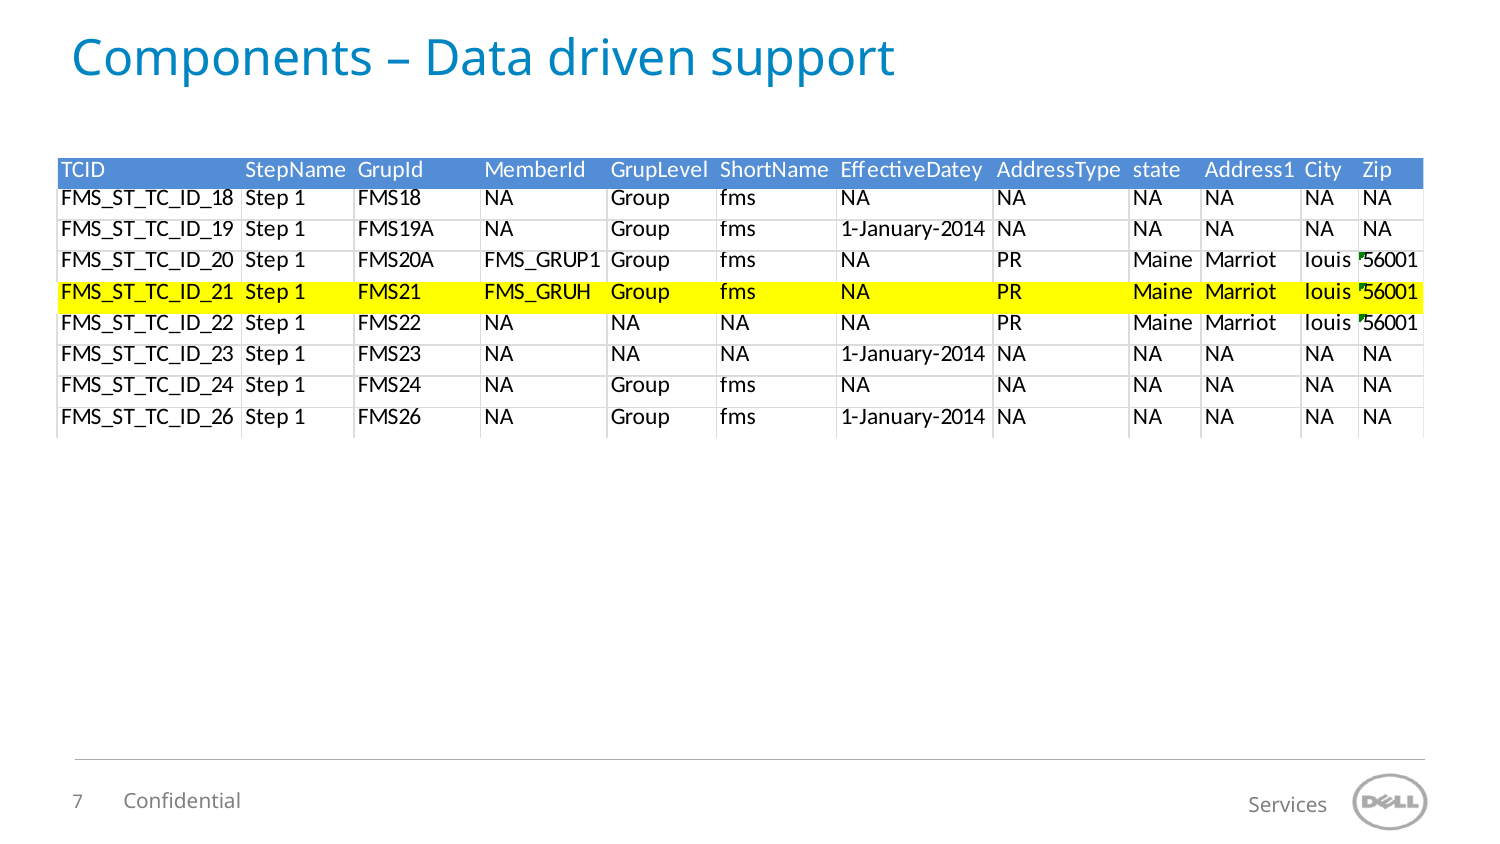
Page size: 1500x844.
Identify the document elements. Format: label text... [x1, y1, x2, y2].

picture [55, 156, 1426, 440]
picture [1343, 766, 1438, 837]
title Components – Data driven support [71, 31, 1426, 87]
